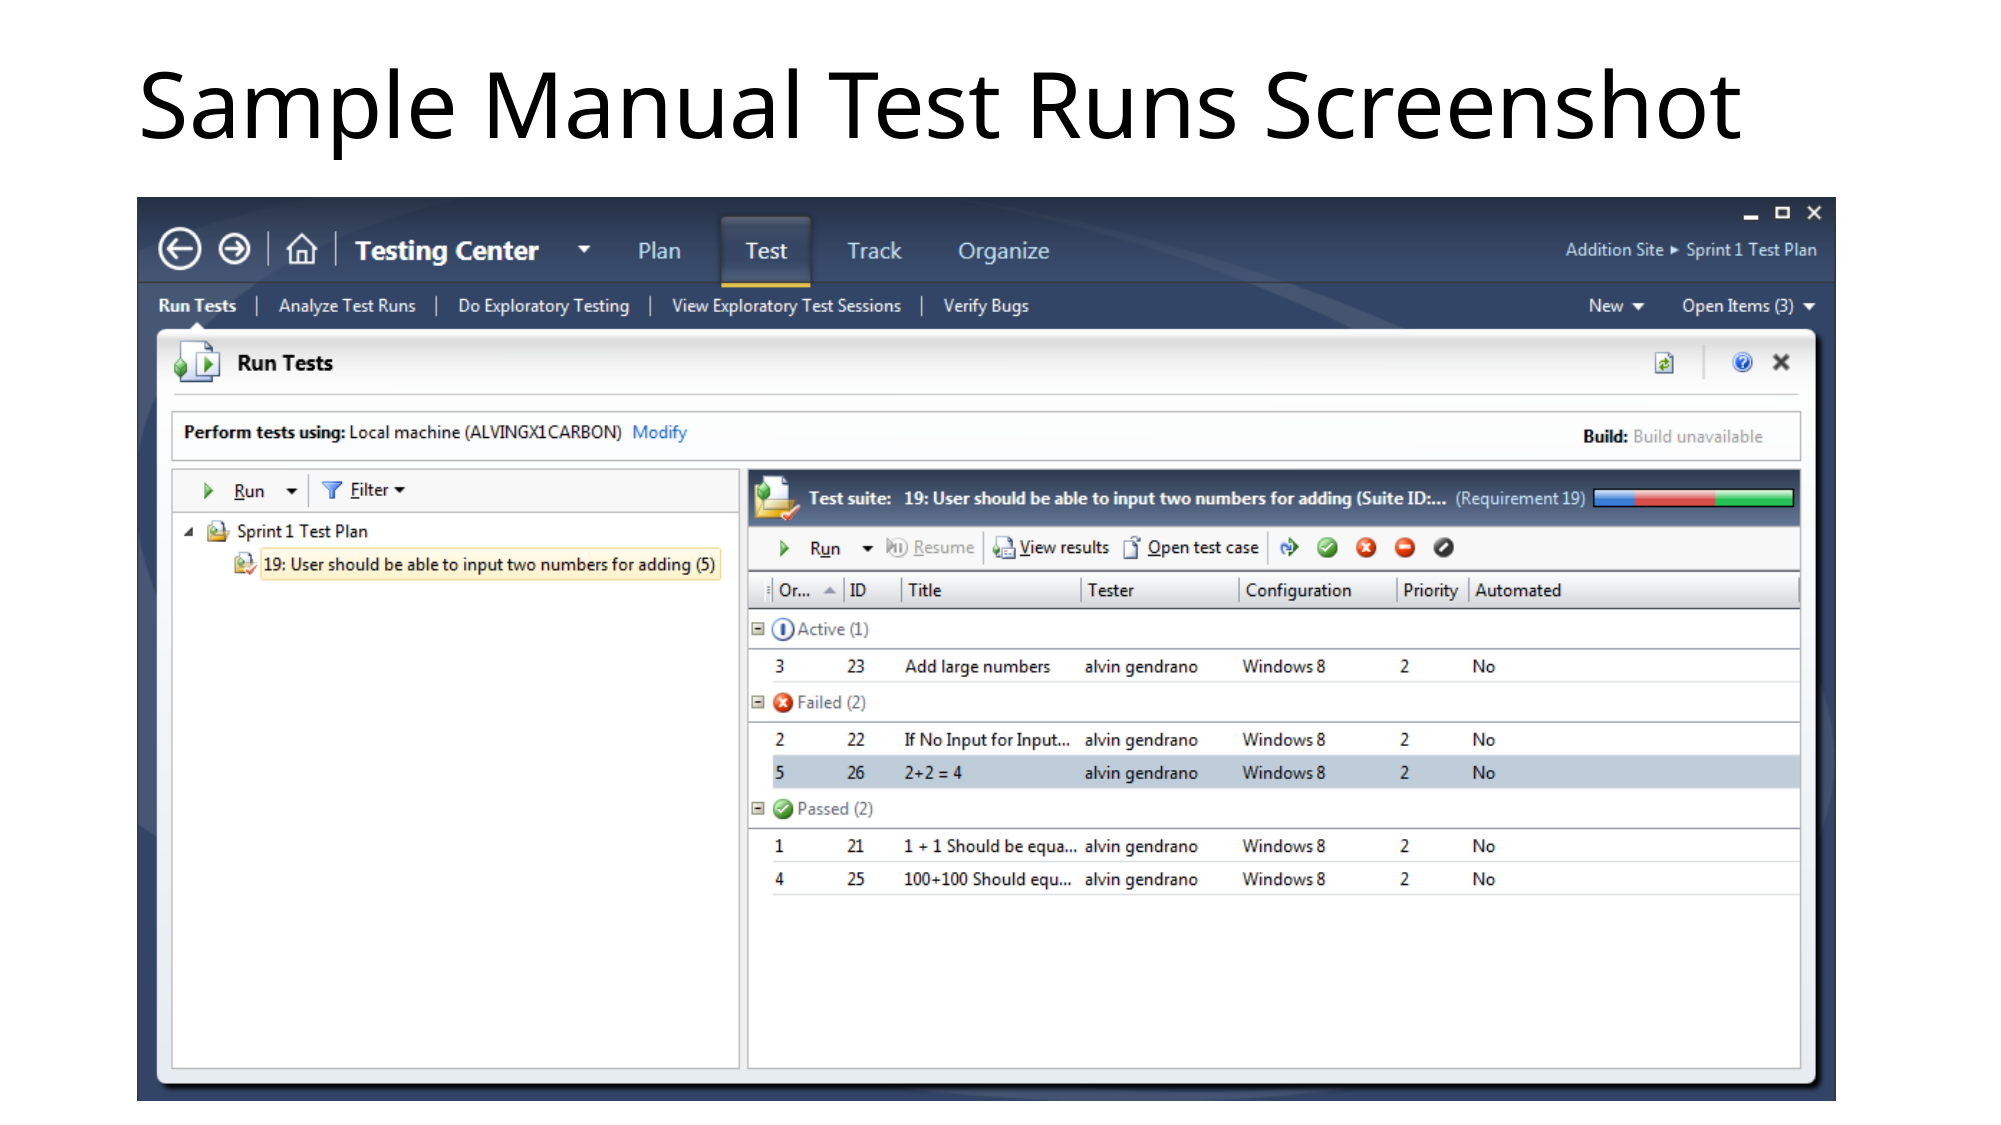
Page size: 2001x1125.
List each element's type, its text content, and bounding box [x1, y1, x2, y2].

title Sample Manual Test Runs Screenshot [124, 0, 1849, 218]
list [137, 197, 1836, 1101]
